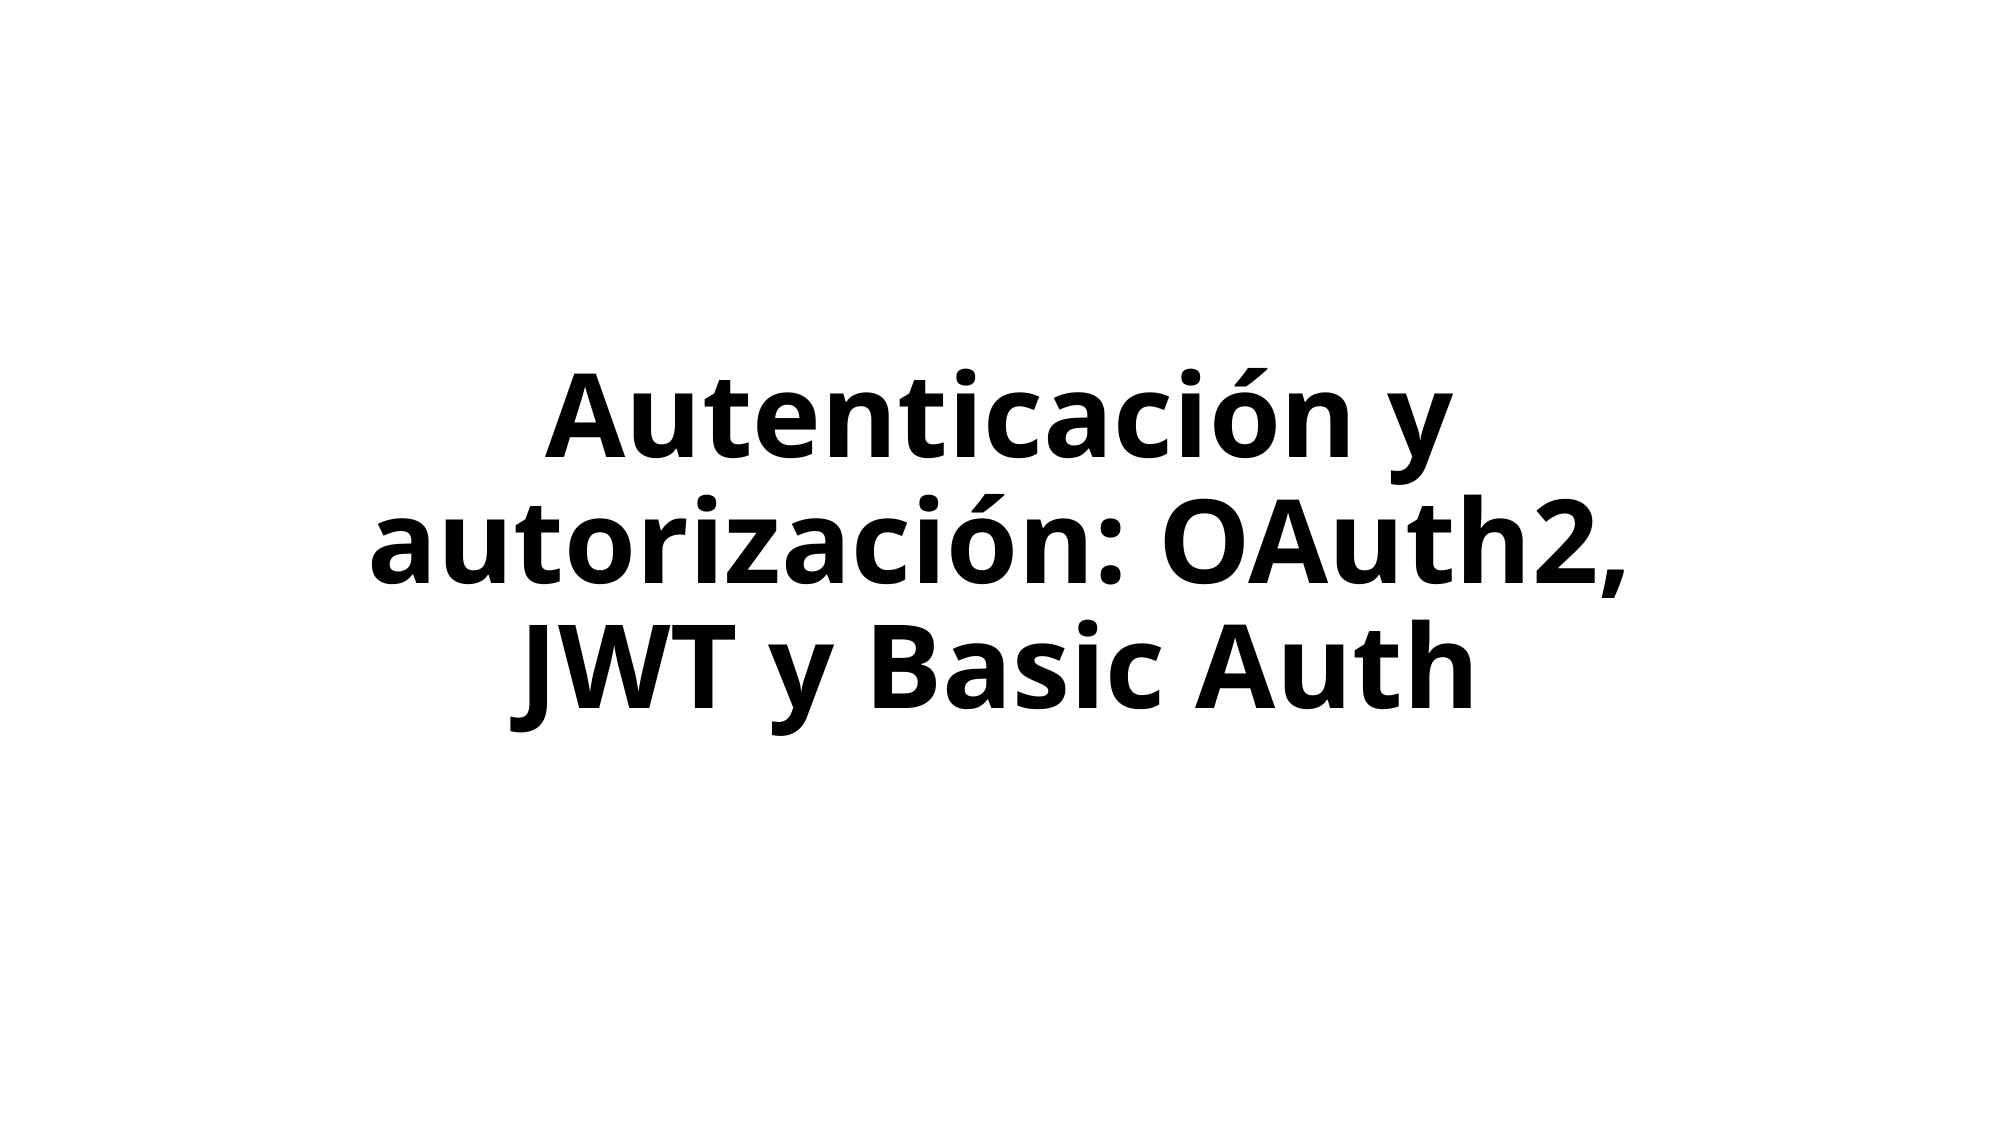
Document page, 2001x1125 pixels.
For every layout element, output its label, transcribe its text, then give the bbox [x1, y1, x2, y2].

title Autenticación y autorización: OAuth2, JWT y Basic Auth [249, 349, 1750, 742]
